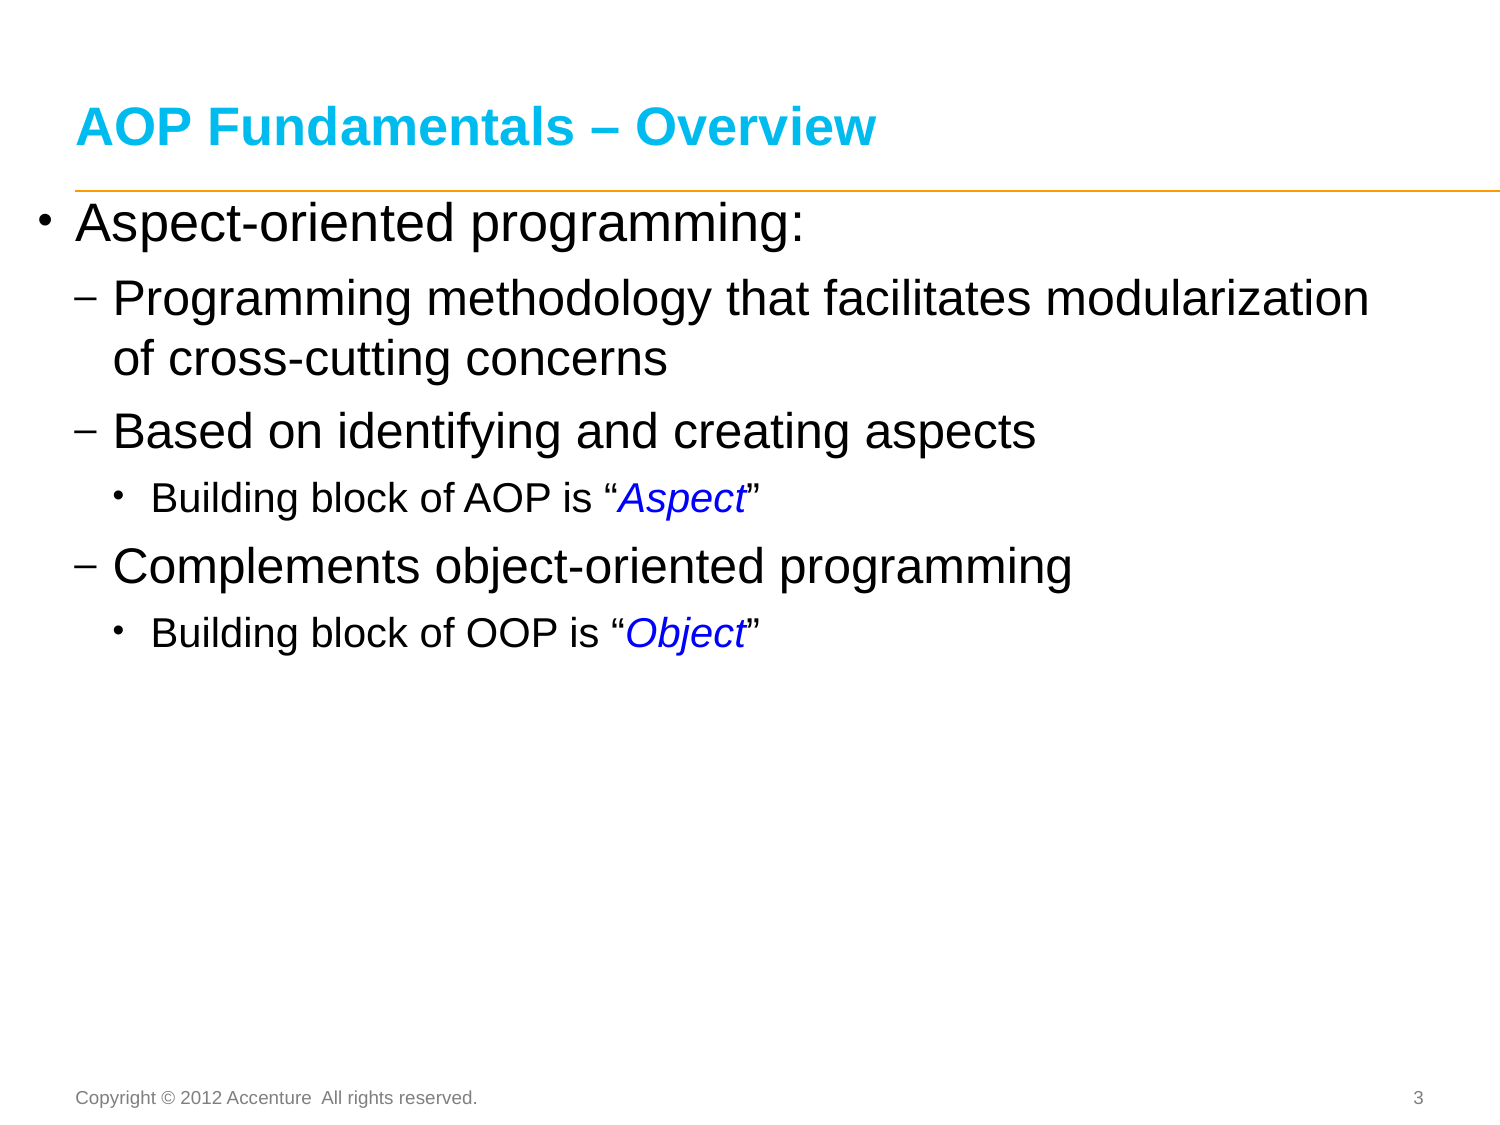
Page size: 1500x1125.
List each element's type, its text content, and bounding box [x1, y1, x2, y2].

list Aspect-oriented programming: Programming methodology that facilitates modularization of cross-cutting concerns Based on identifying and creating aspects Building block of AOP is “Aspect” Complements object-oriented programming Building block of OOP is “Object” [37, 187, 1426, 1063]
slide_number [1137, 1046, 1488, 1125]
title AOP Fundamentals – Overview [75, 27, 1422, 157]
